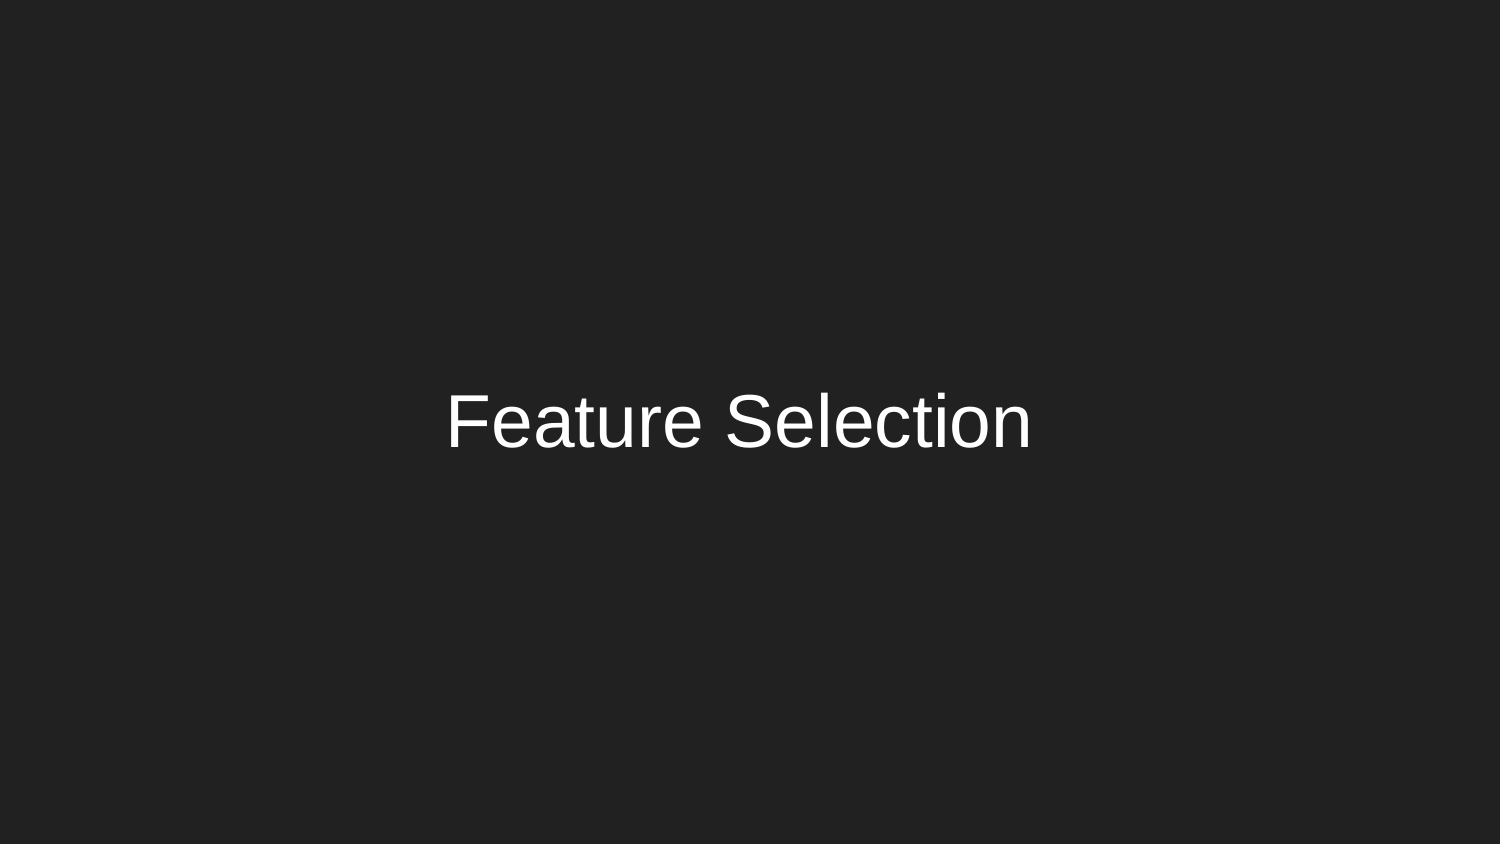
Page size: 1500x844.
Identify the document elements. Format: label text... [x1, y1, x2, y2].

title Feature Selection [51, 352, 1449, 491]
